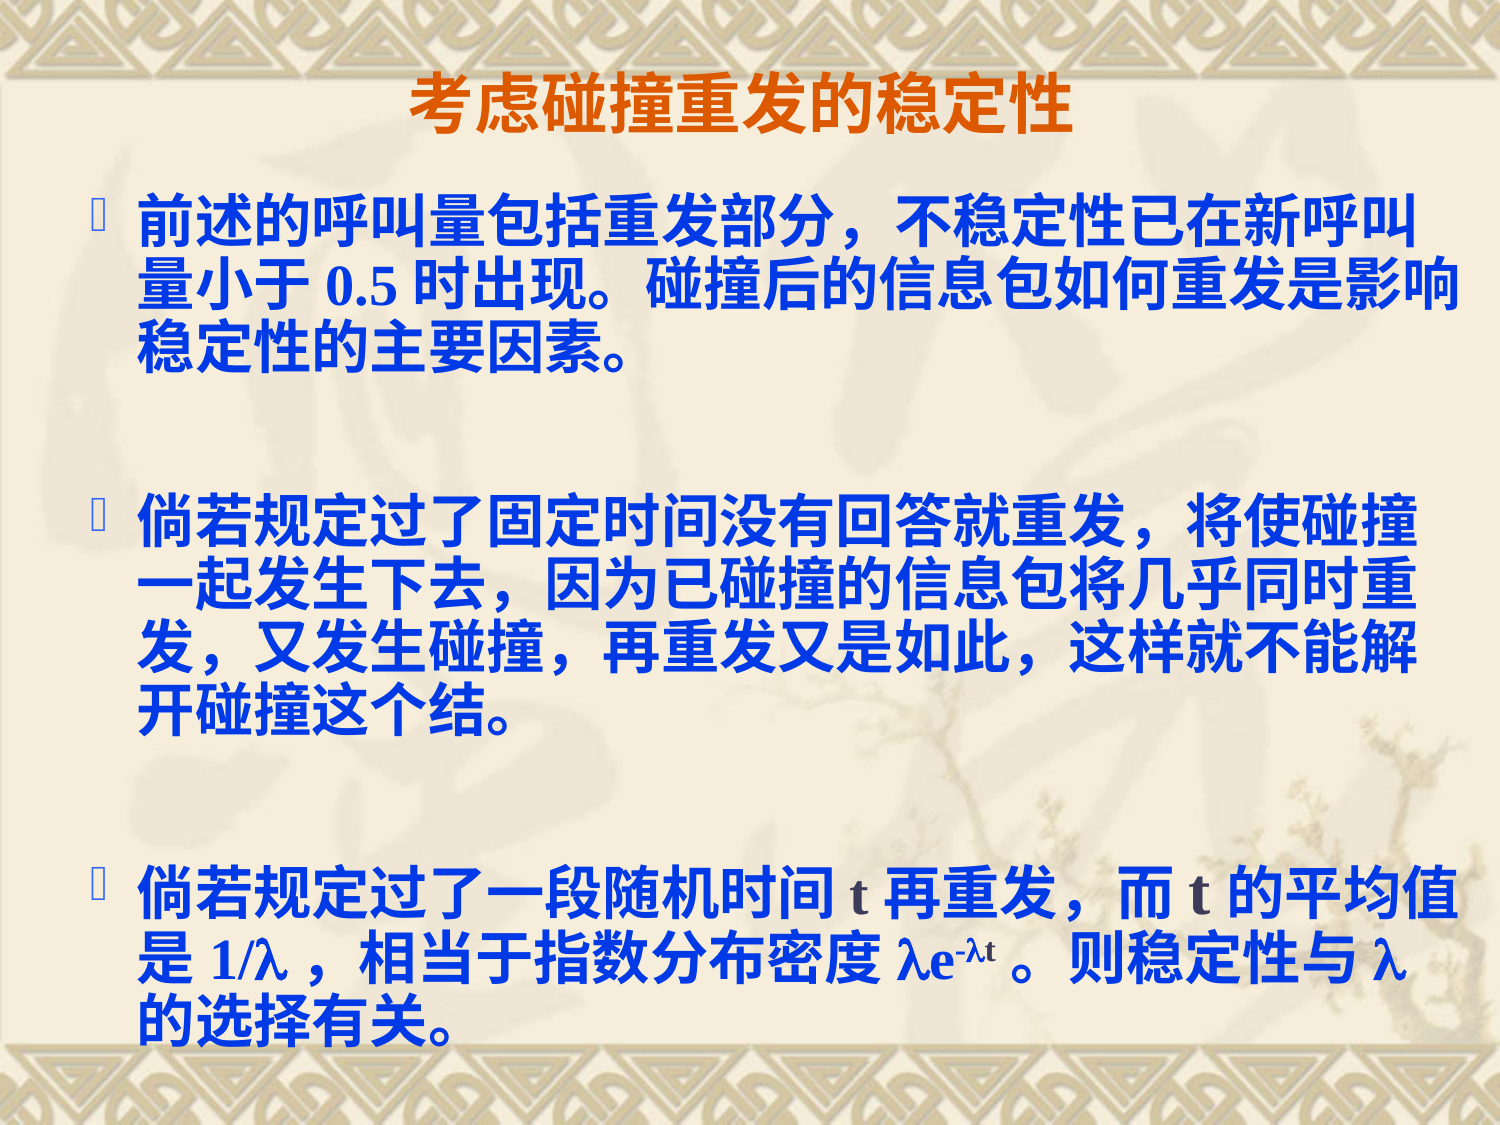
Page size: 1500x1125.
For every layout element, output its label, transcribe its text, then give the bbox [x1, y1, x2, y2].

title 考虑碰撞重发的稳定性 [41, 54, 1443, 150]
picture [0, 0, 1500, 1125]
